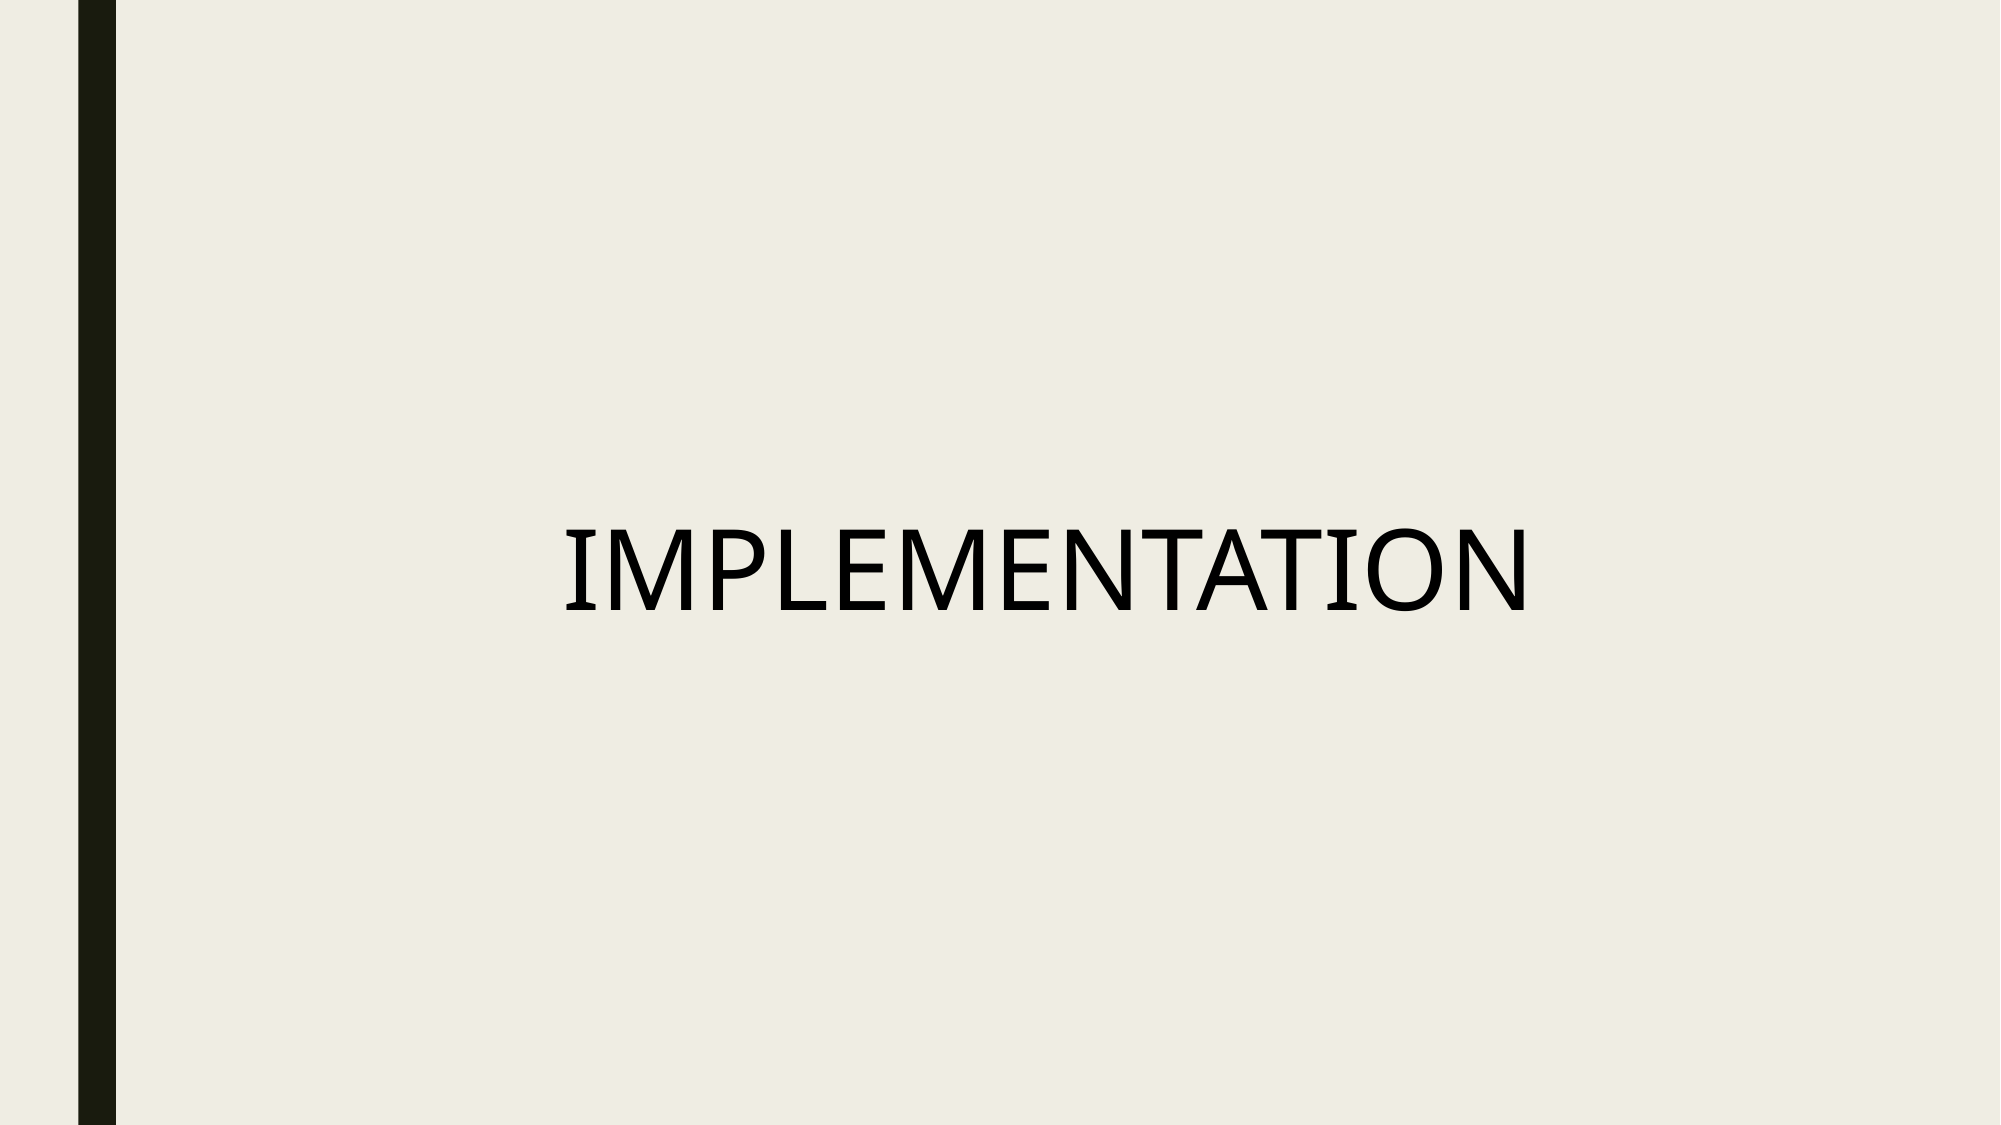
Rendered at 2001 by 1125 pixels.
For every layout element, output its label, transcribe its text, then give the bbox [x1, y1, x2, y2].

text_box IMPLEMENTATION [547, 490, 1550, 641]
